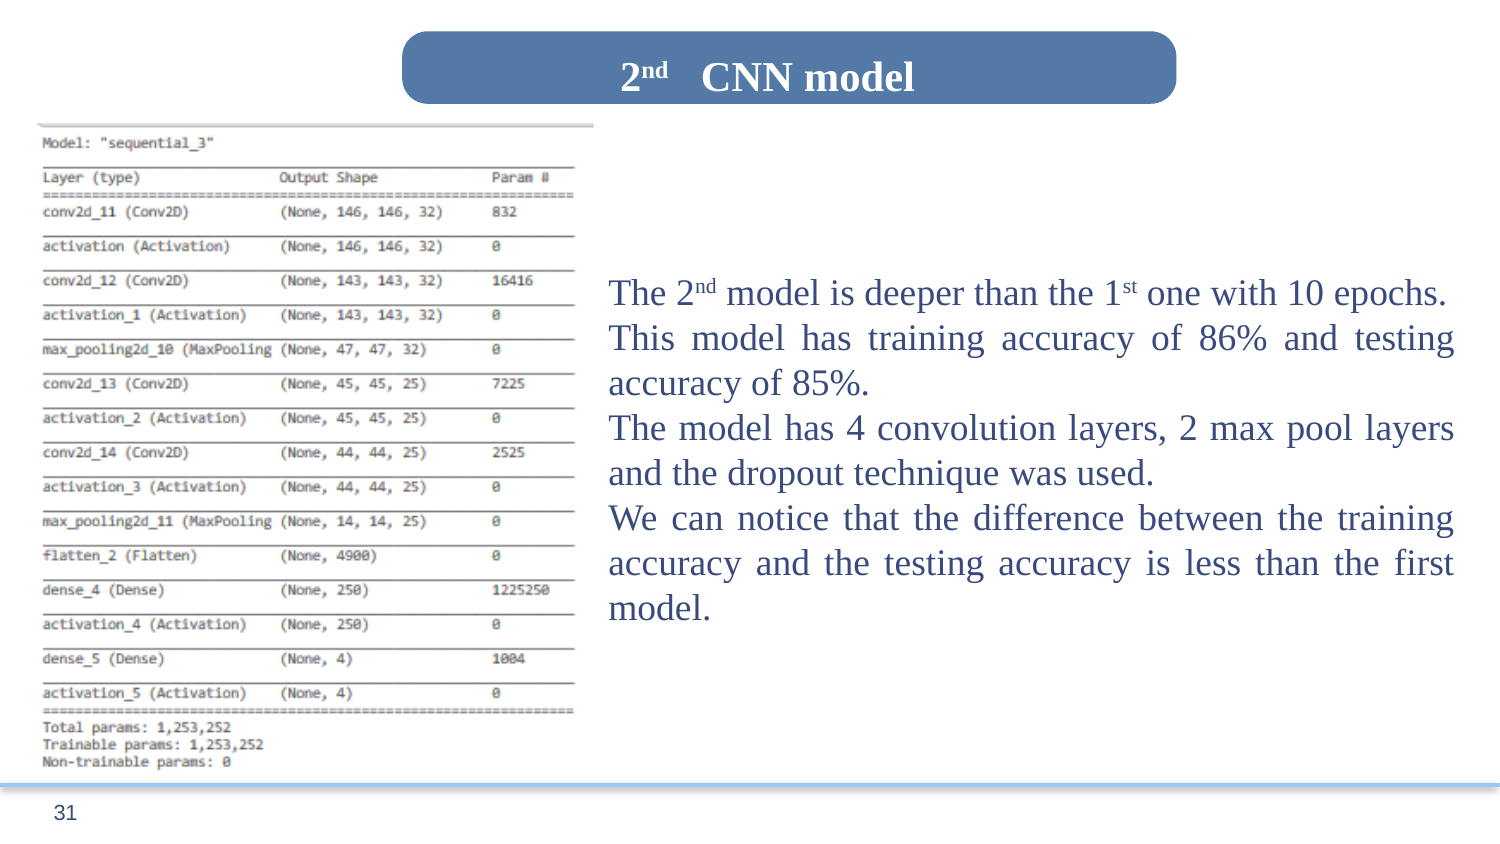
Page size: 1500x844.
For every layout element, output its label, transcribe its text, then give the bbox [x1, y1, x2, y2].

text_box The 2nd model is deeper than the 1st one with 10 epochs. This model has training accuracy of 86% and testing accuracy of 85%. The model has 4 convolution layers, 2 max pool layers and the dropout technique was used. We can notice that the difference between the training accuracy and the testing accuracy is less than the first model. [597, 260, 1471, 635]
picture [0, 122, 594, 780]
list 2nd CNN model [55, 26, 1480, 116]
text_box 31 [38, 793, 790, 833]
